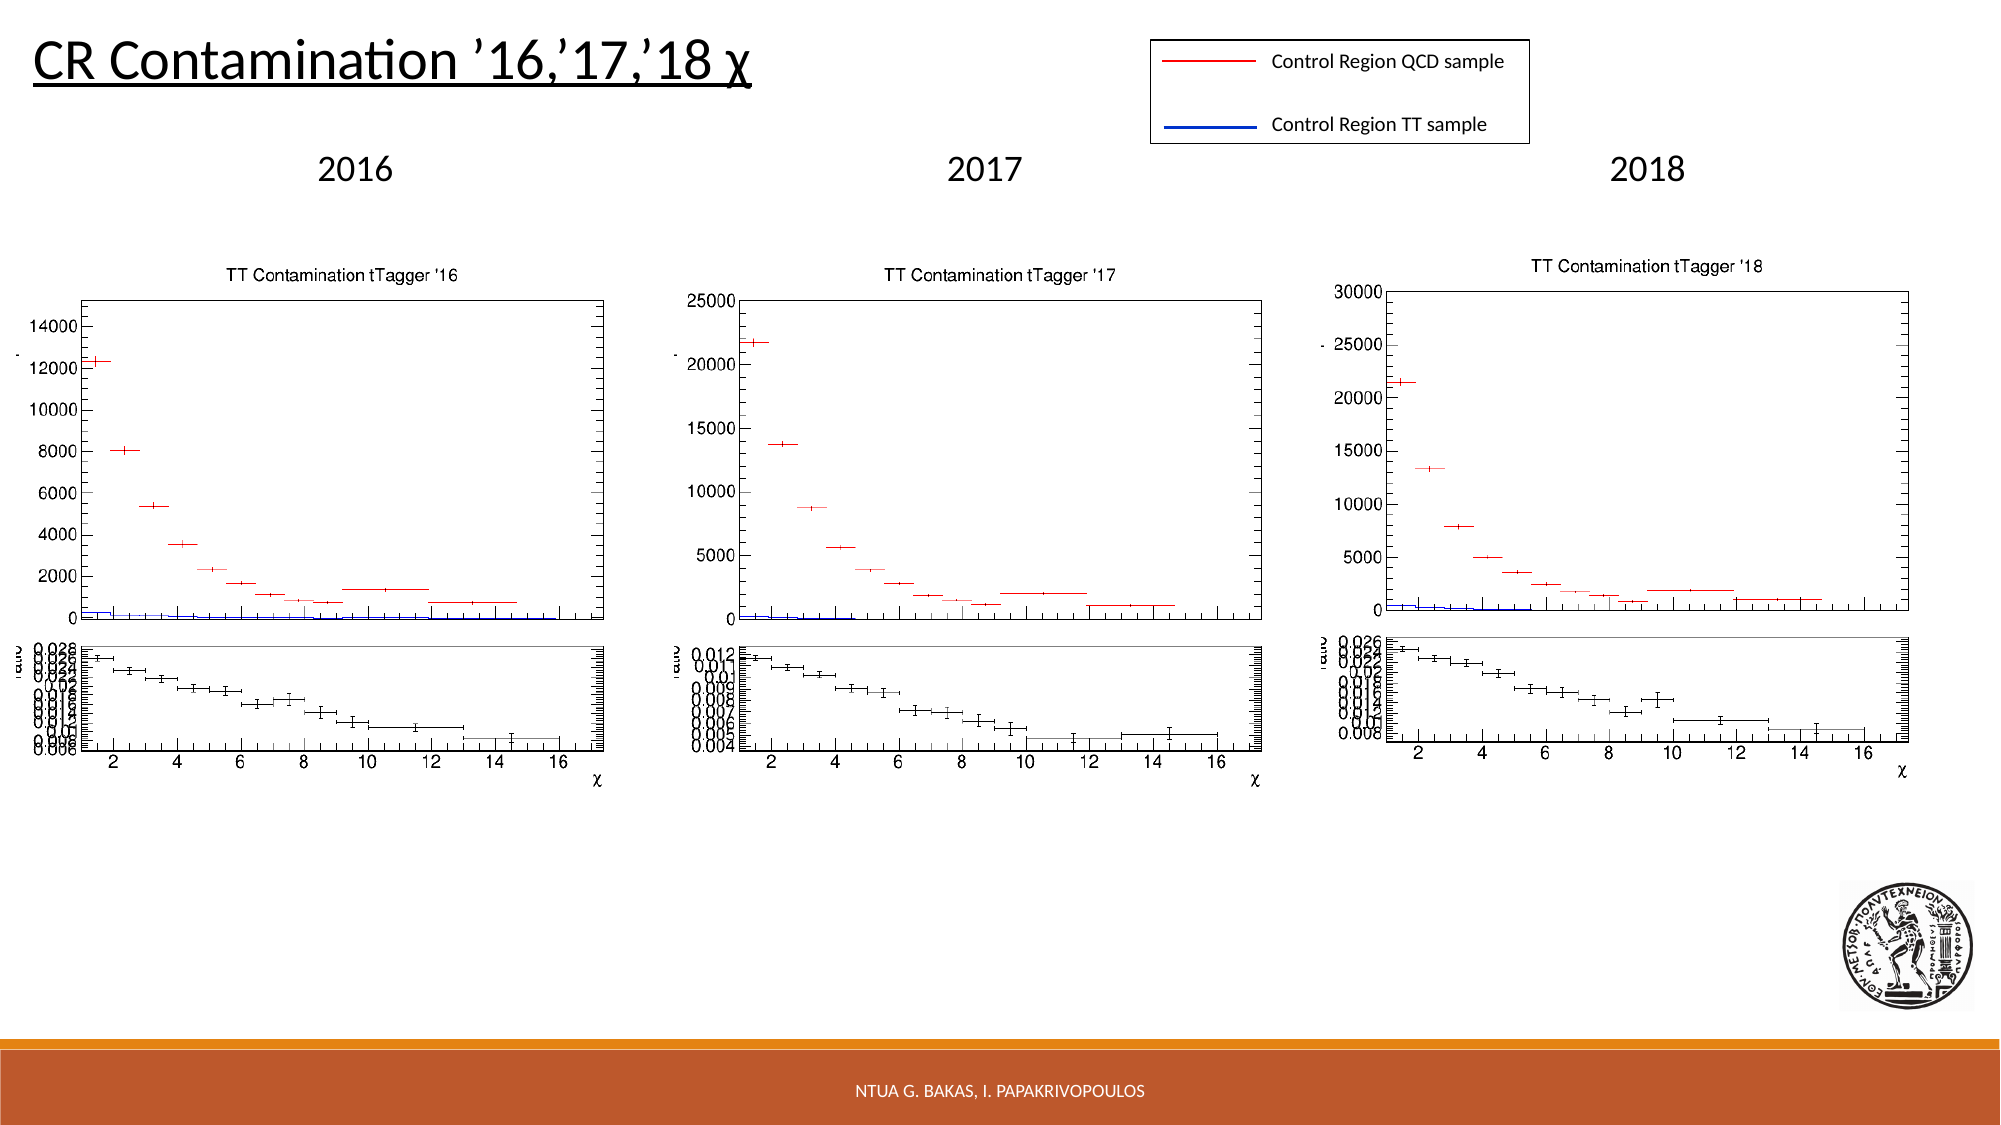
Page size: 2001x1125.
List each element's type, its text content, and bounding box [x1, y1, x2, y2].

footer NTUA G. Bakas, I. Papakrivopoulos [604, 1059, 1396, 1120]
text_box 2016 [245, 136, 465, 197]
text_box CR Contamination ’16,’17,’18 χ [18, 13, 1952, 99]
picture [672, 252, 1976, 800]
text_box Control Region QCD sample [1257, 39, 1535, 80]
picture [14, 261, 671, 800]
text_box 2018 [1537, 136, 1757, 197]
picture [1839, 880, 1975, 1012]
text_box [1149, 39, 1531, 145]
text_box 2017 [875, 136, 1095, 197]
text_box Control Region TT sample [1257, 103, 1516, 143]
